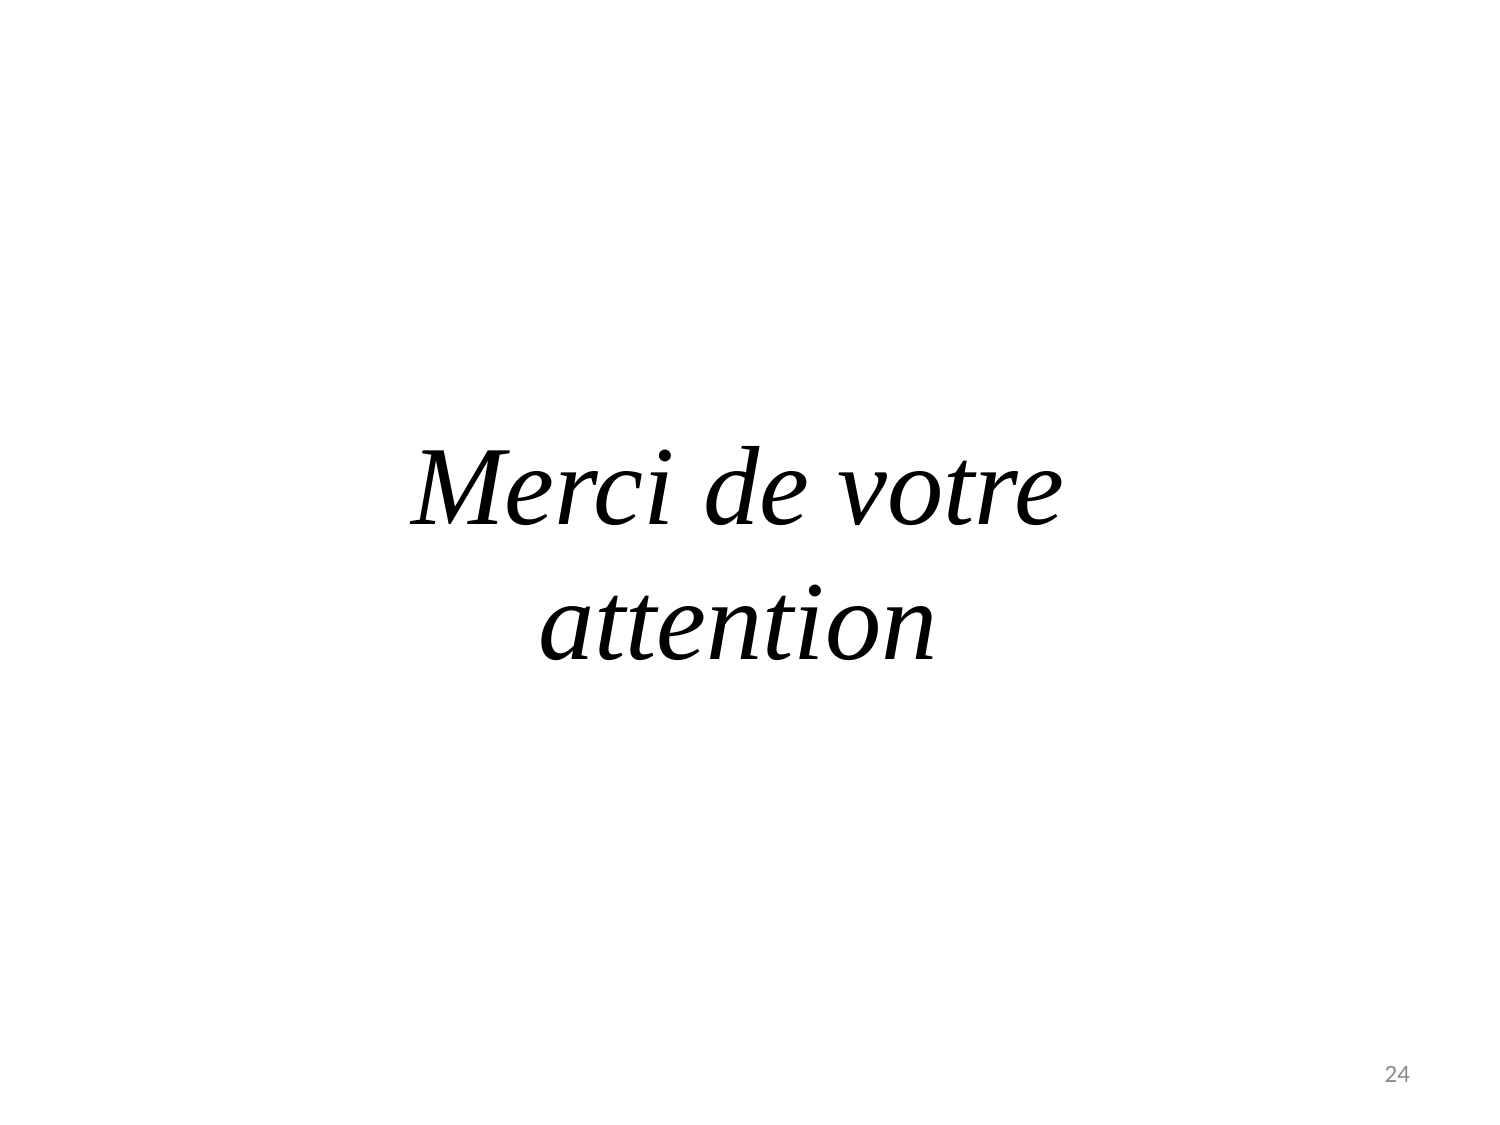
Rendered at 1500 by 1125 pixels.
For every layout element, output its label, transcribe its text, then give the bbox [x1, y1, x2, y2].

text_box Merci de votre attention [230, 404, 1247, 690]
slide_number 24 [1074, 1042, 1425, 1103]
